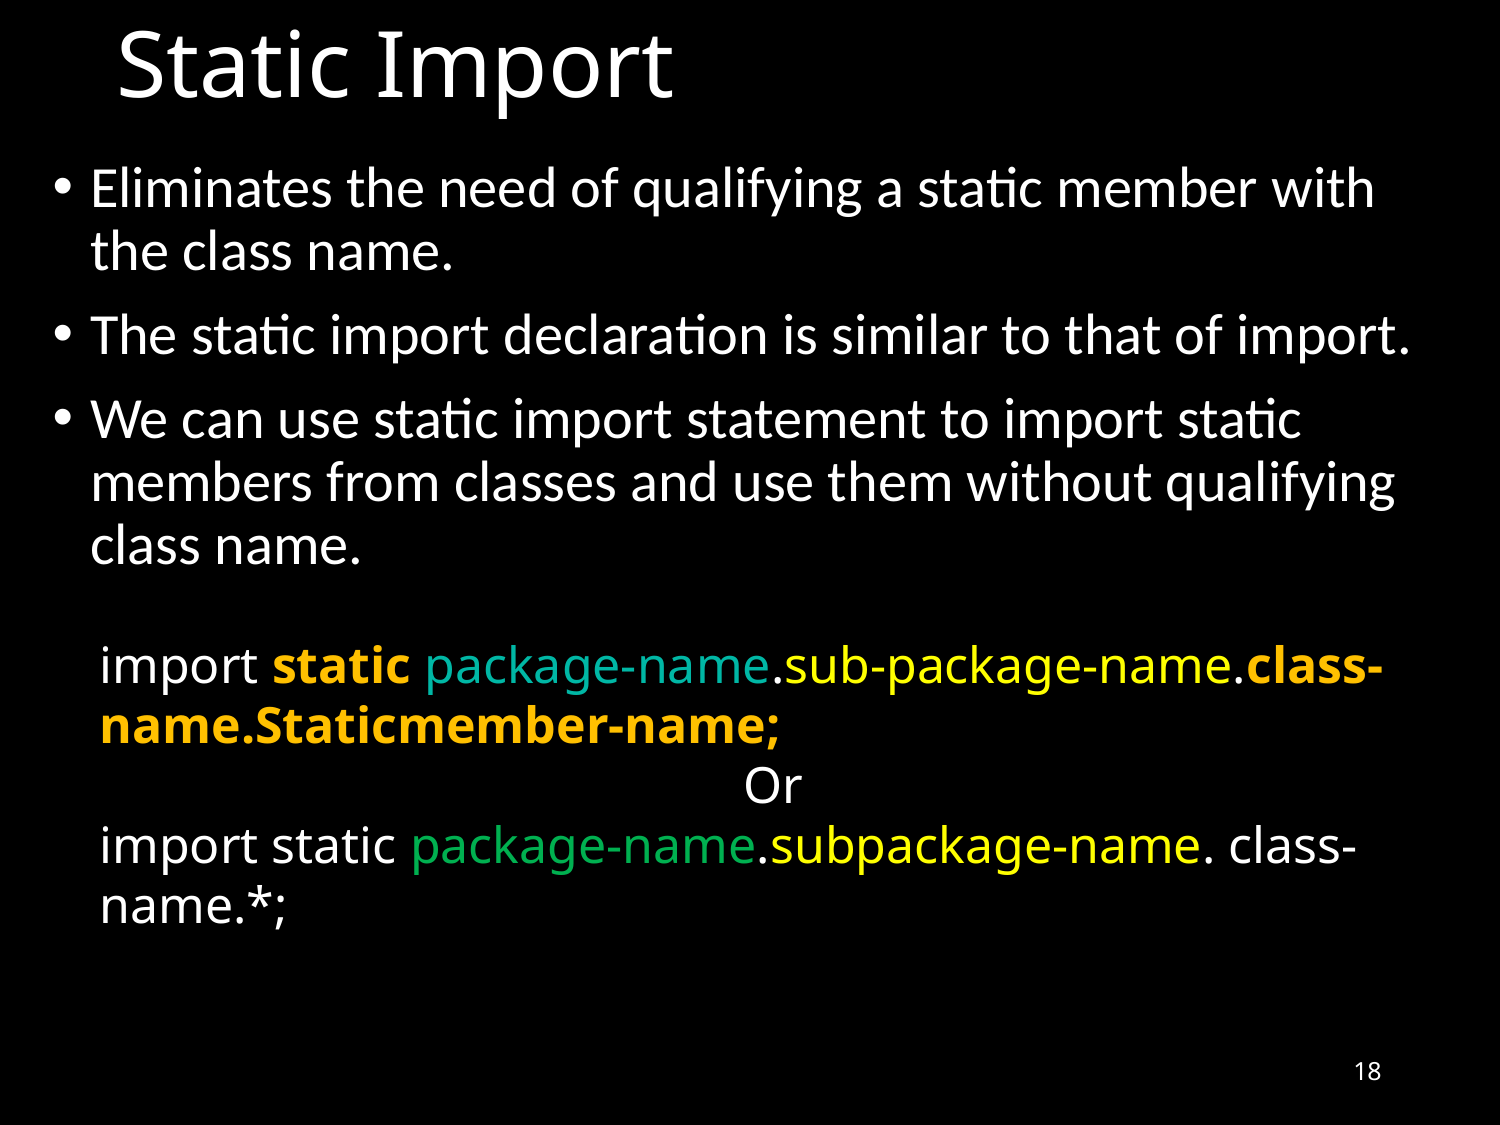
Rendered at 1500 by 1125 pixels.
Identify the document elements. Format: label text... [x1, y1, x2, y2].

title Static Import [101, 24, 1395, 112]
text_box import static package-name.sub-package-name.class-name.Staticmember-name; Or import static package-name.subpackage-name. class-name.*; [84, 626, 1463, 941]
slide_number 18 [1059, 1042, 1397, 1103]
list Eliminates the need of qualifying a static member with the class name. The static import declaration is similar to that of import. We can use static import statement to import static members from classes and use them without qualifying class name. [37, 149, 1463, 588]
